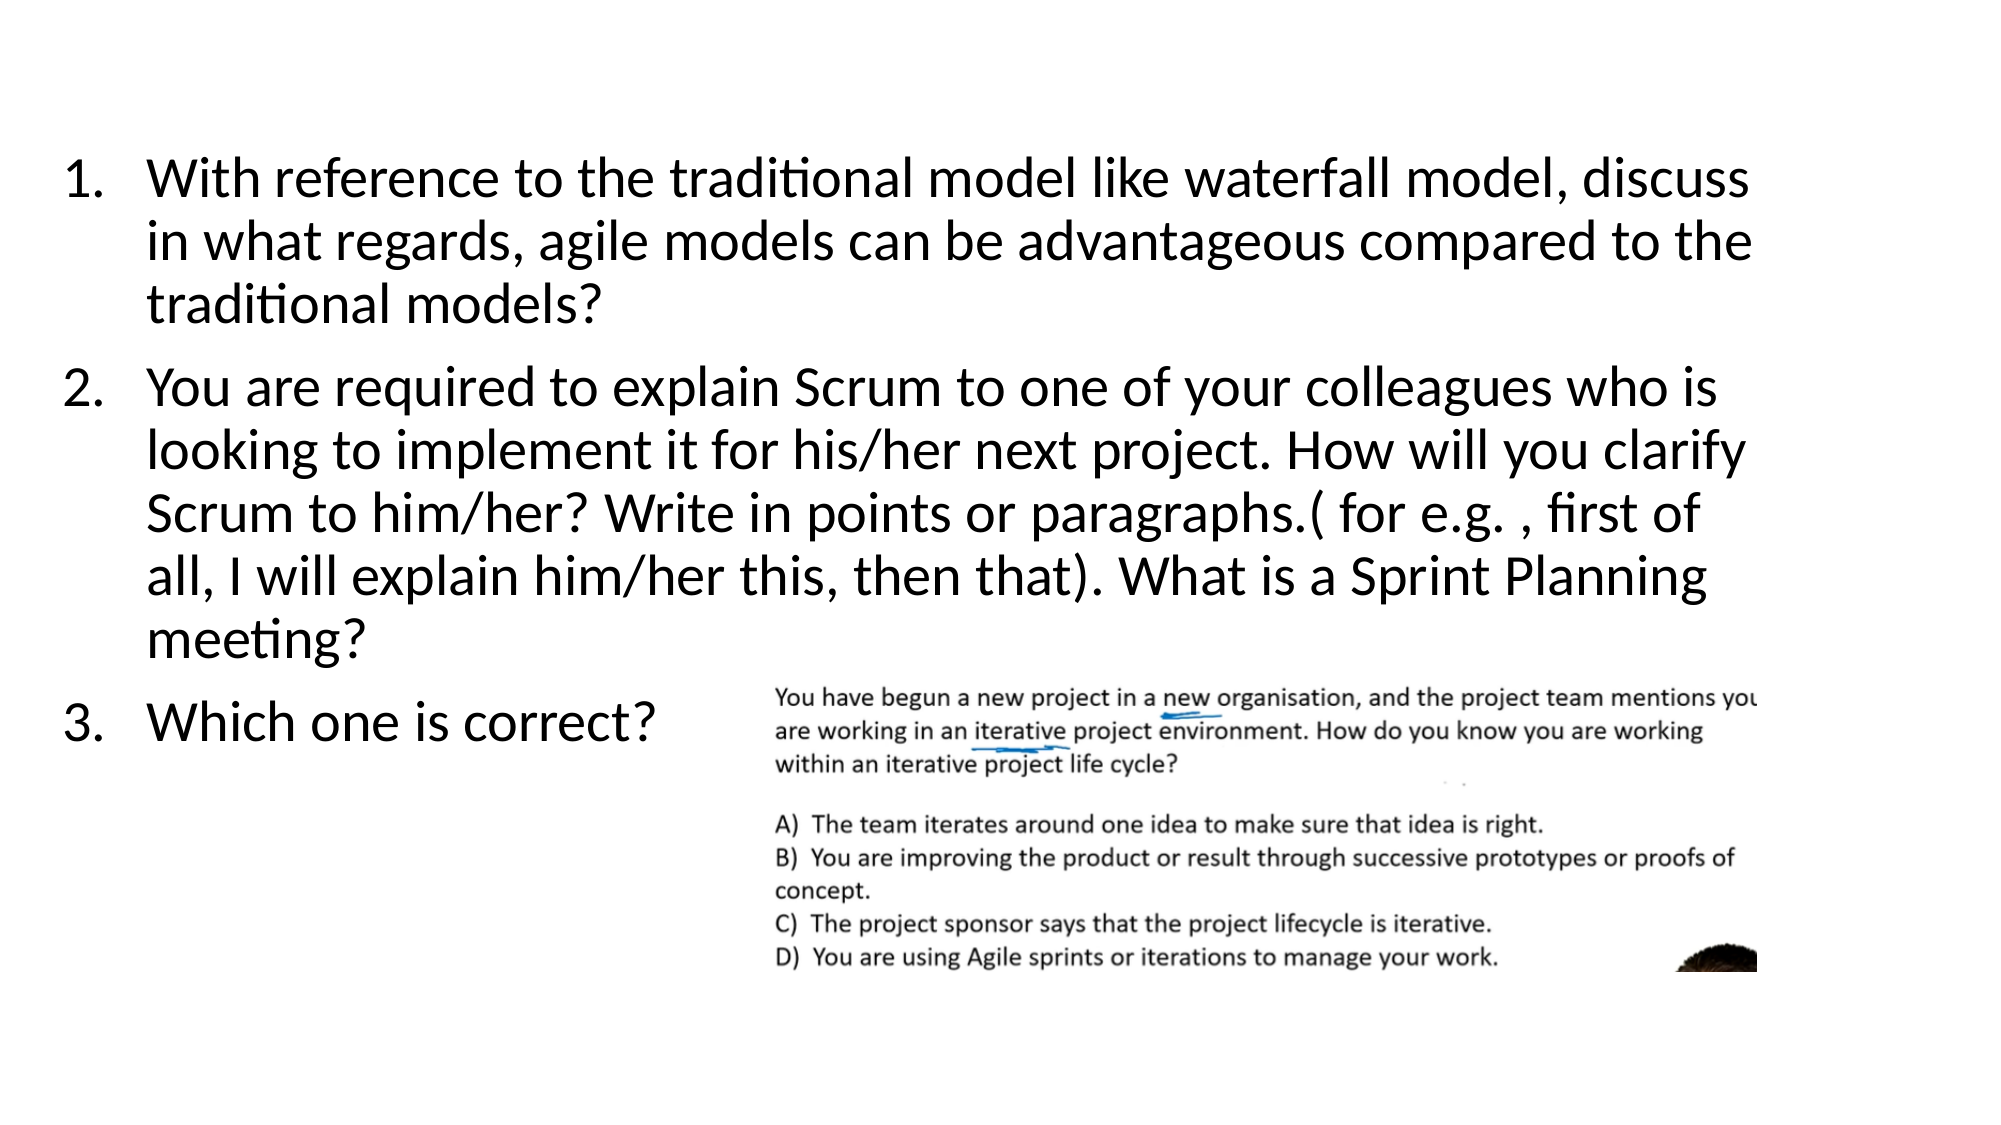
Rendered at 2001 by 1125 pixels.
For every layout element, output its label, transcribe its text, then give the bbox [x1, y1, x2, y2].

picture [754, 661, 1757, 972]
list With reference to the traditional model like waterfall model, discuss in what regards, agile models can be advantageous compared to the traditional models? You are required to explain Scrum to one of your colleagues who is looking to implement it for his/her next project. How will you clarify Scrum to him/her? Write in points or paragraphs.( for e.g. , first of all, I will explain him/her this, then that). What is a Sprint Planning meeting? Which one is correct? [47, 139, 1799, 1015]
